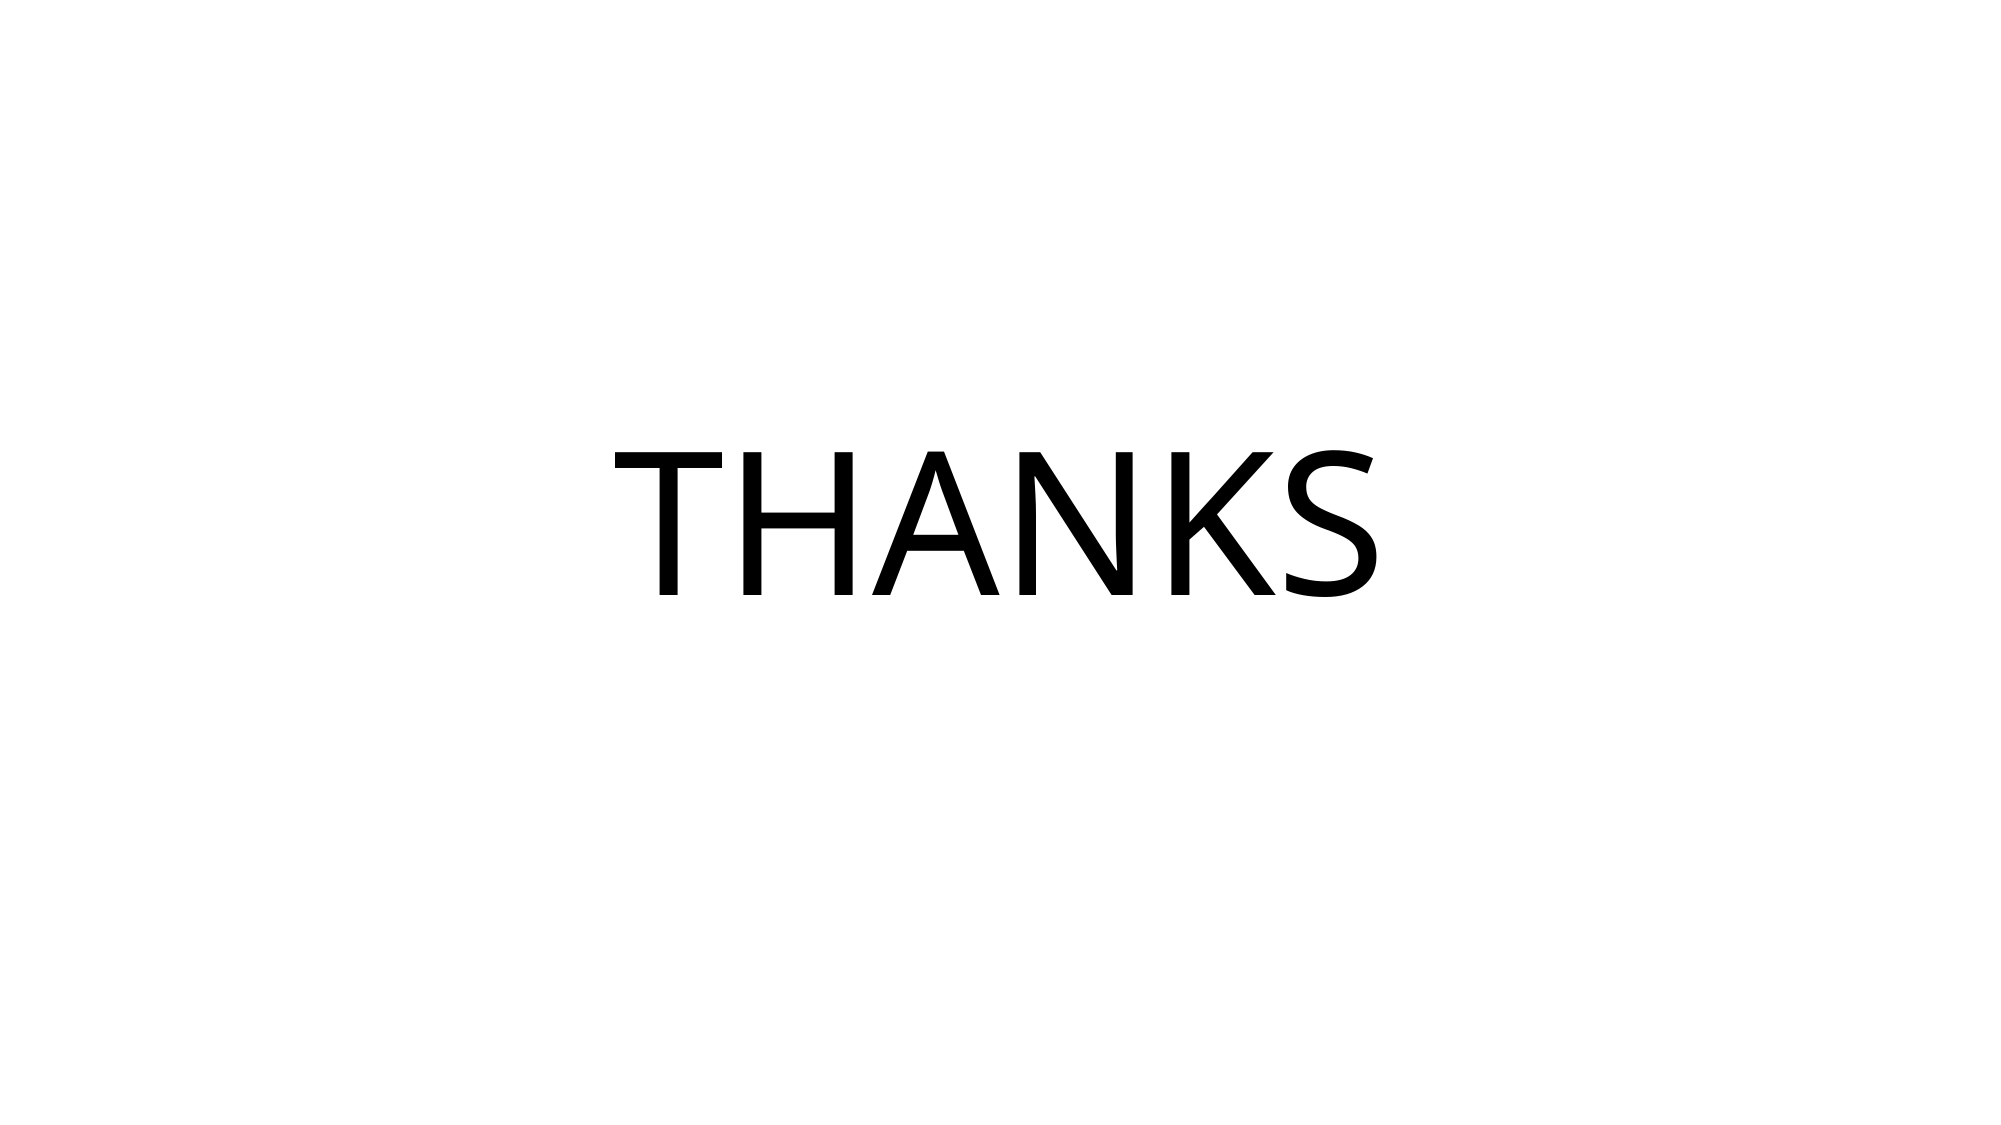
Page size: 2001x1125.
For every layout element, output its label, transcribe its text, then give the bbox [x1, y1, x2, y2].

list THANKS [137, 415, 1863, 710]
